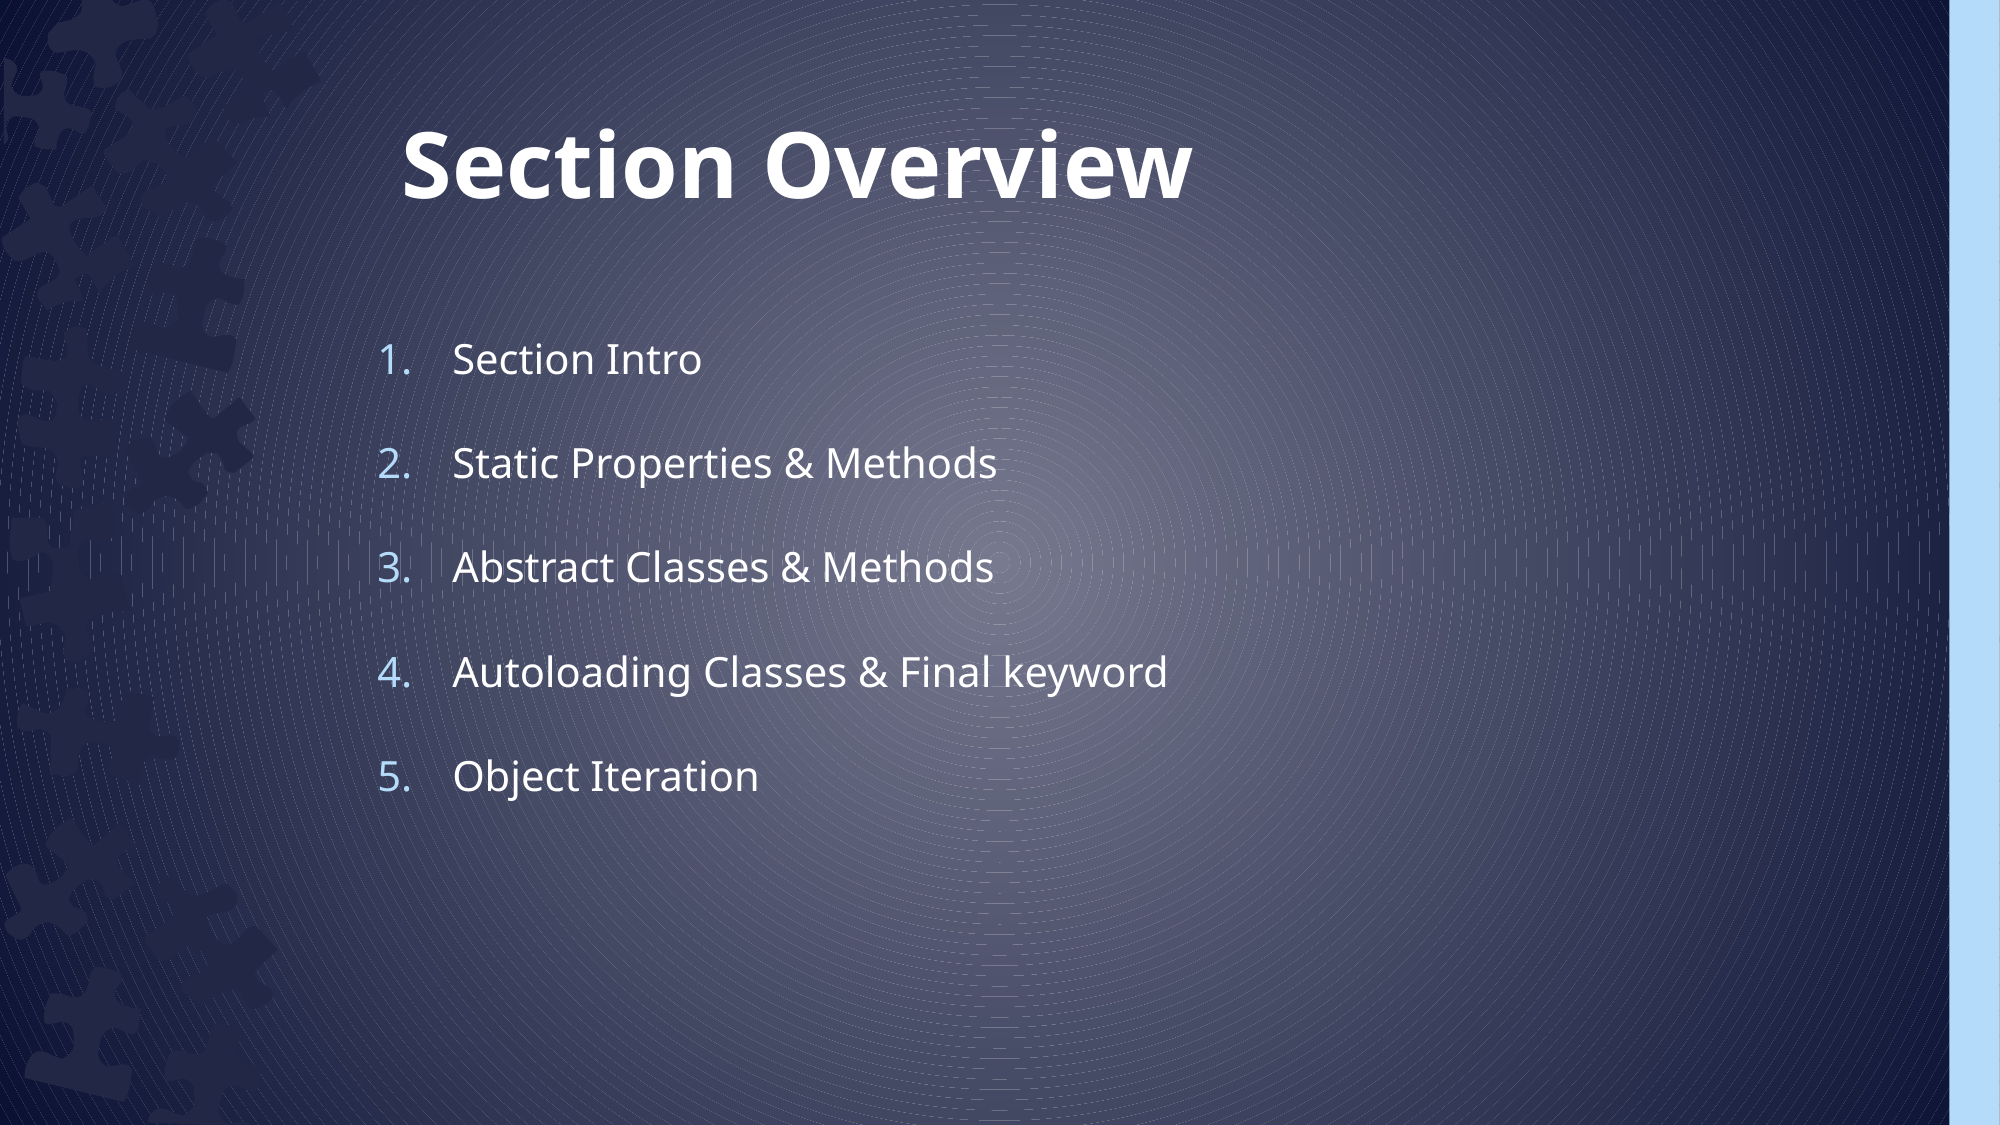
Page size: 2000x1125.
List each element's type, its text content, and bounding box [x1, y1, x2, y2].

text_box Section Overview [387, 112, 1575, 227]
list Section Intro Static Properties & Methods Abstract Classes & Methods Autoloading Classes & Final keyword Object Iteration [362, 299, 1950, 1050]
